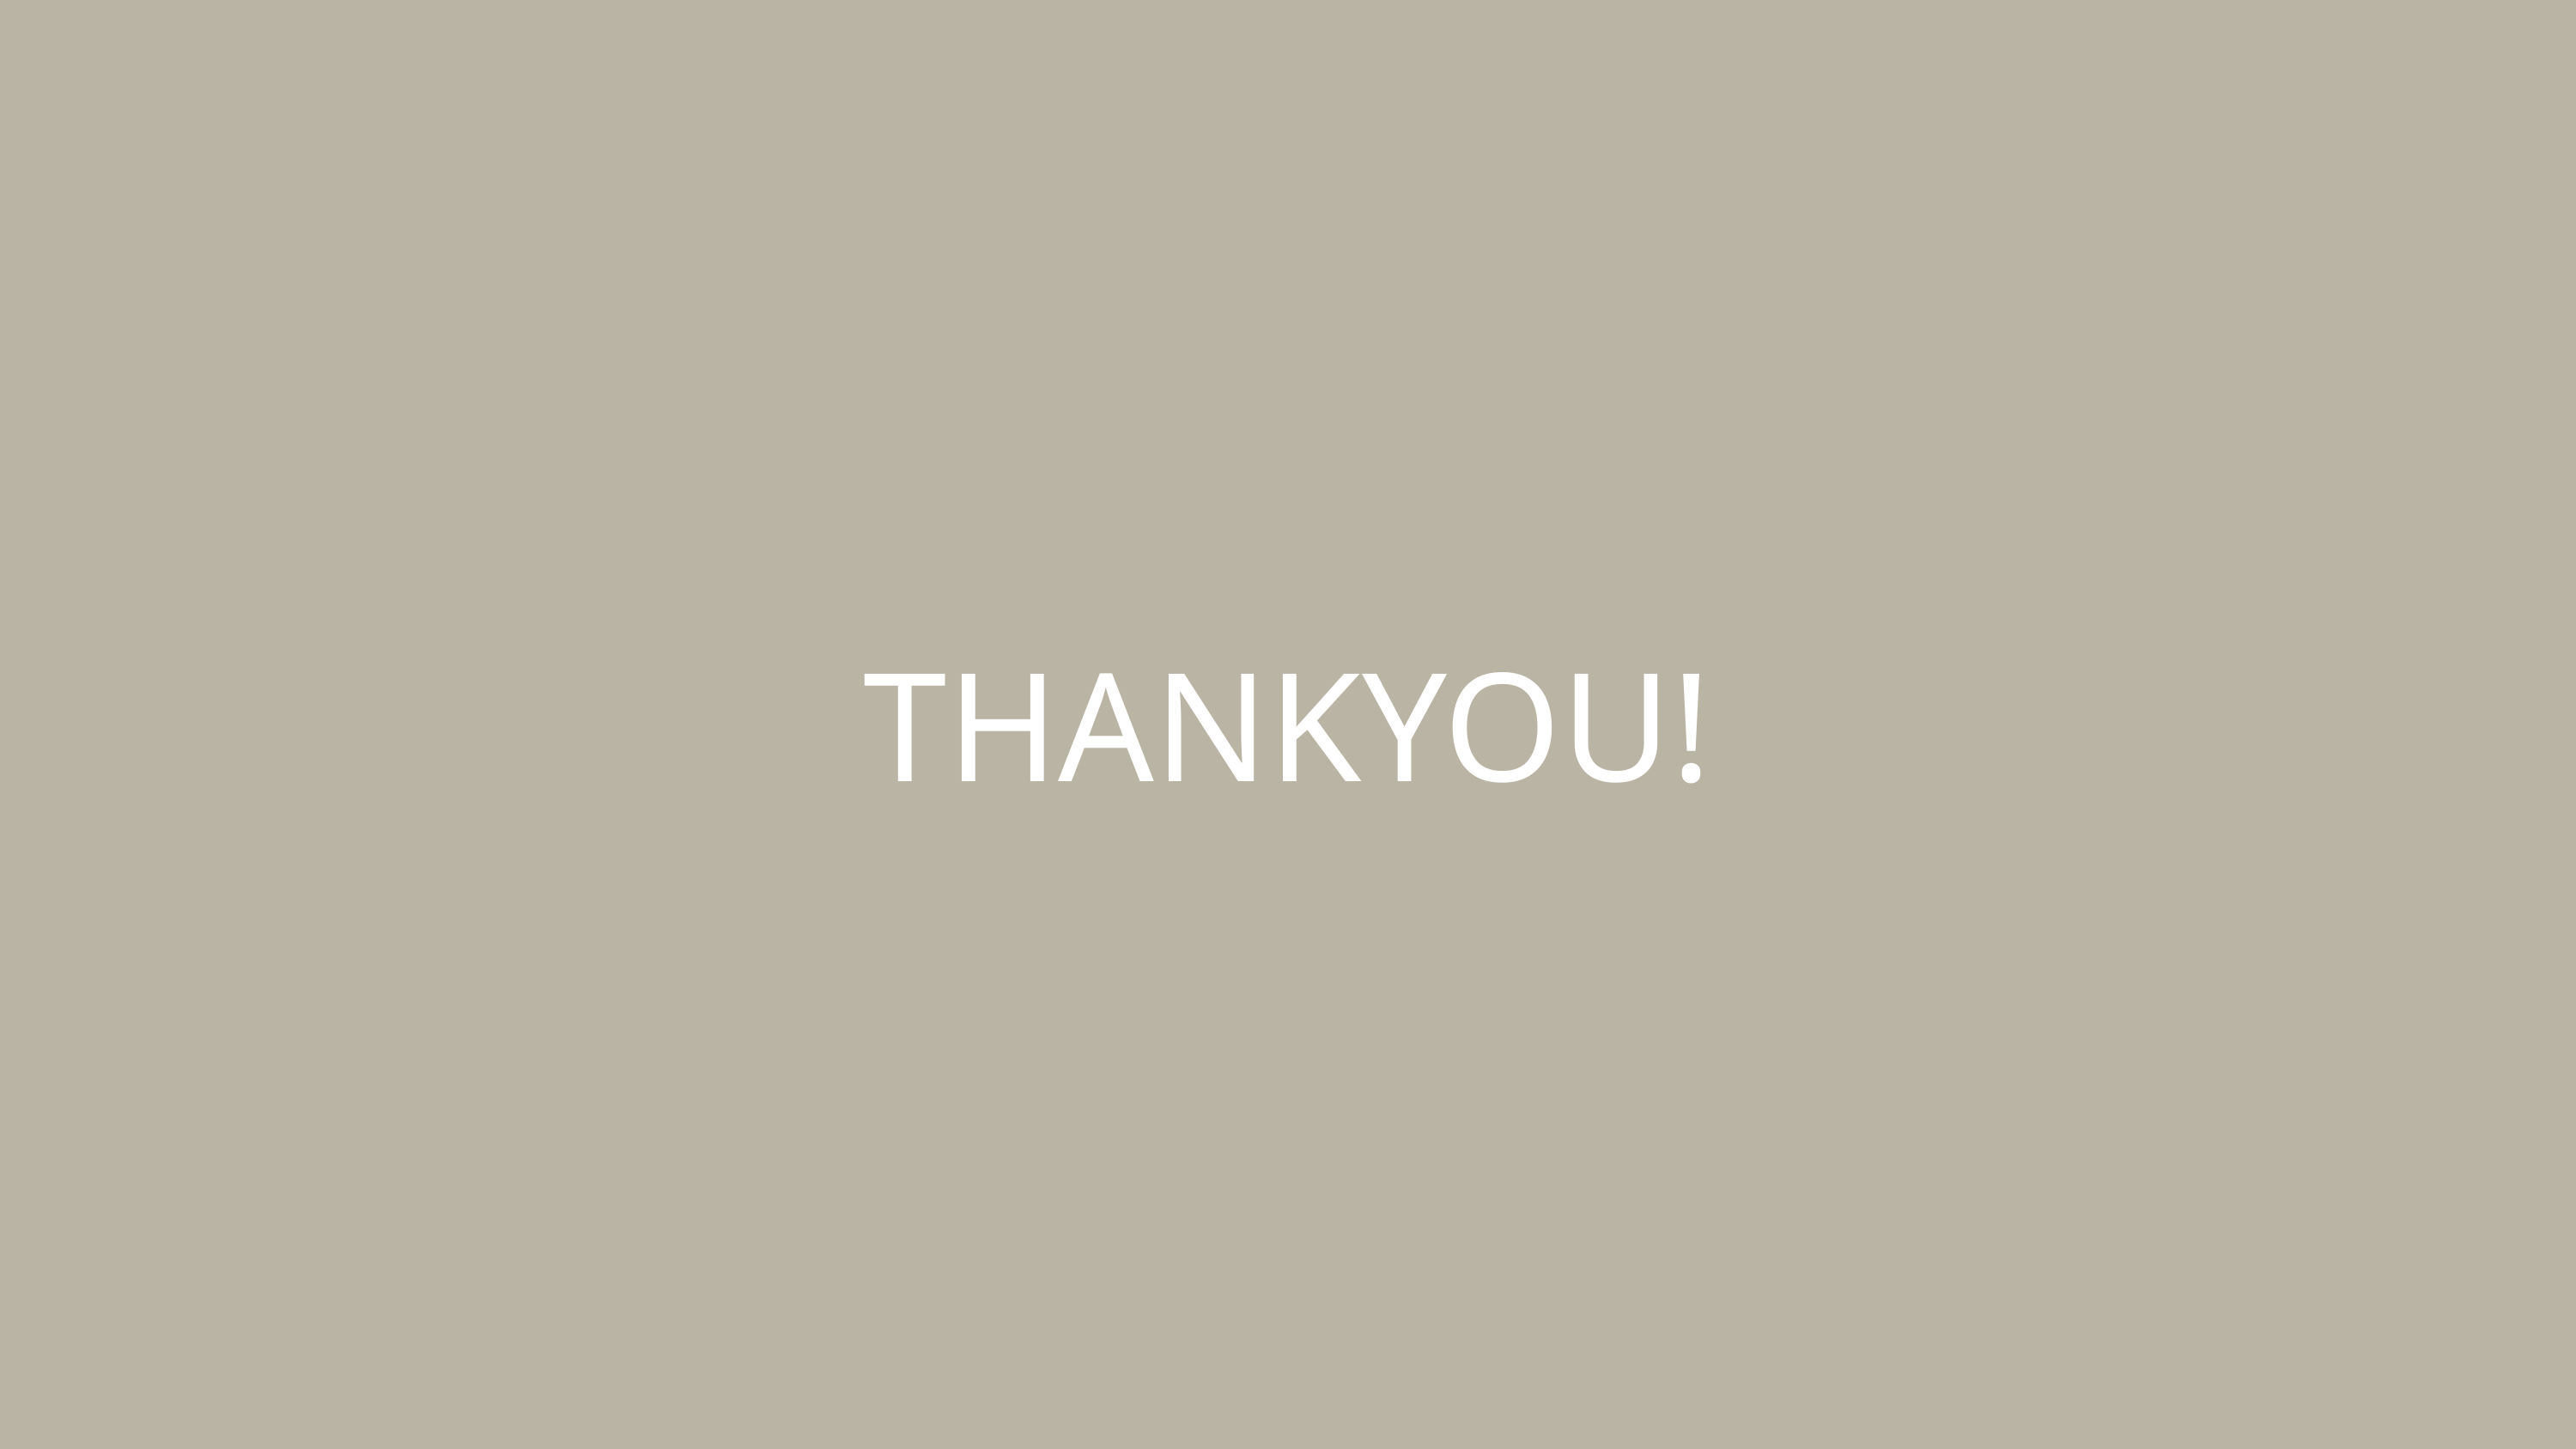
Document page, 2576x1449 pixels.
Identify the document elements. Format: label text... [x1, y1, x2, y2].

text_box THANKYOU! [443, 601, 2133, 812]
